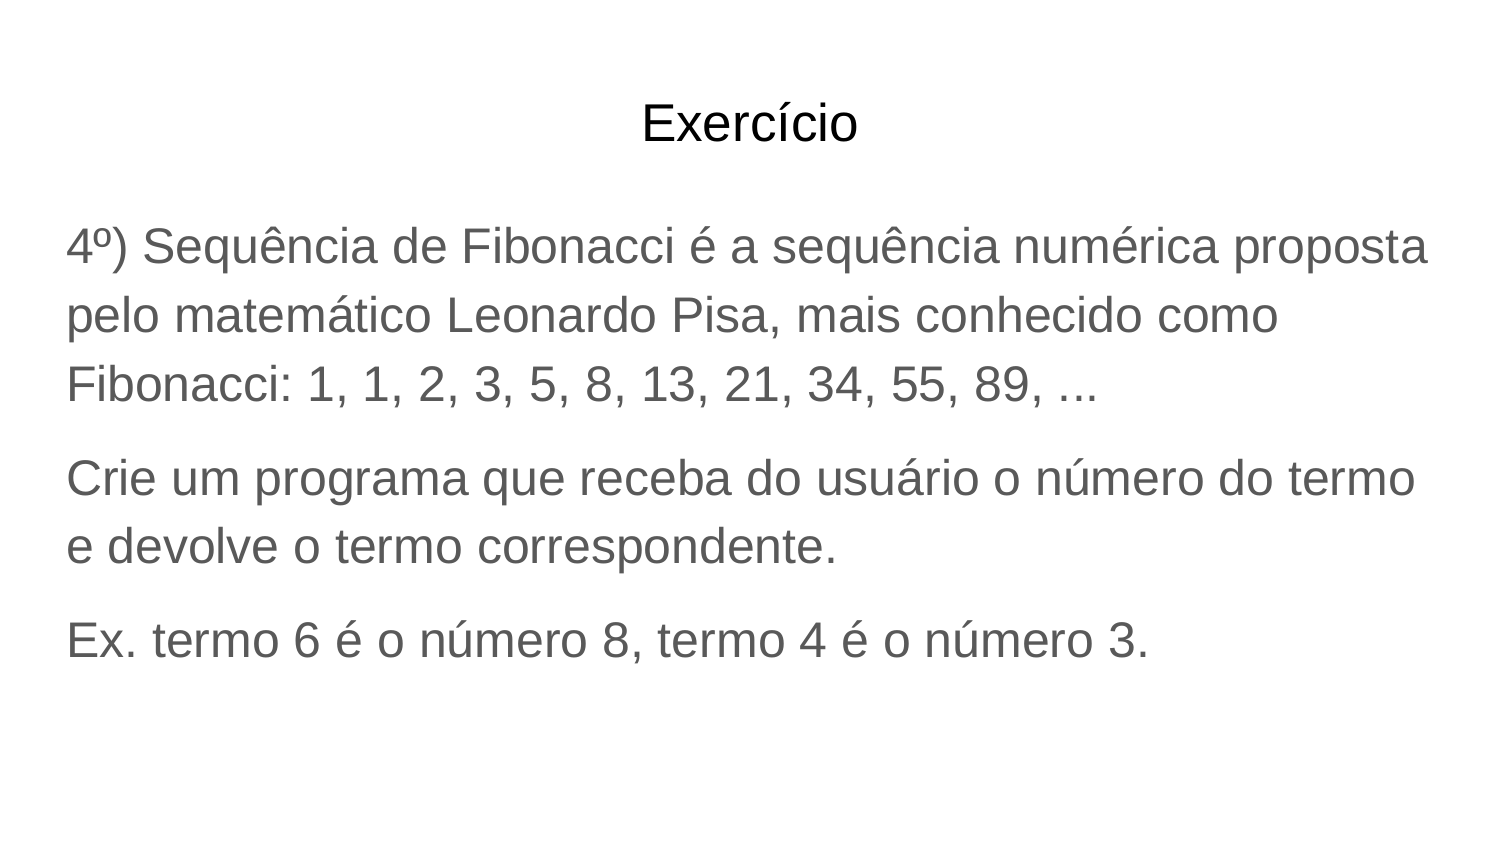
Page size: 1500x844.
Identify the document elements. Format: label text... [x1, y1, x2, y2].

list 4º) Sequência de Fibonacci é a sequência numérica proposta pelo matemático Leonardo Pisa, mais conhecido como Fibonacci: 1, 1, 2, 3, 5, 8, 13, 21, 34, 55, 89, ... Crie um programa que receba do usuário o número do termo e devolve o termo correspondente. Ex. termo 6 é o número 8, termo 4 é o número 3. [51, 189, 1449, 811]
title Exercício [51, 72, 1449, 167]
